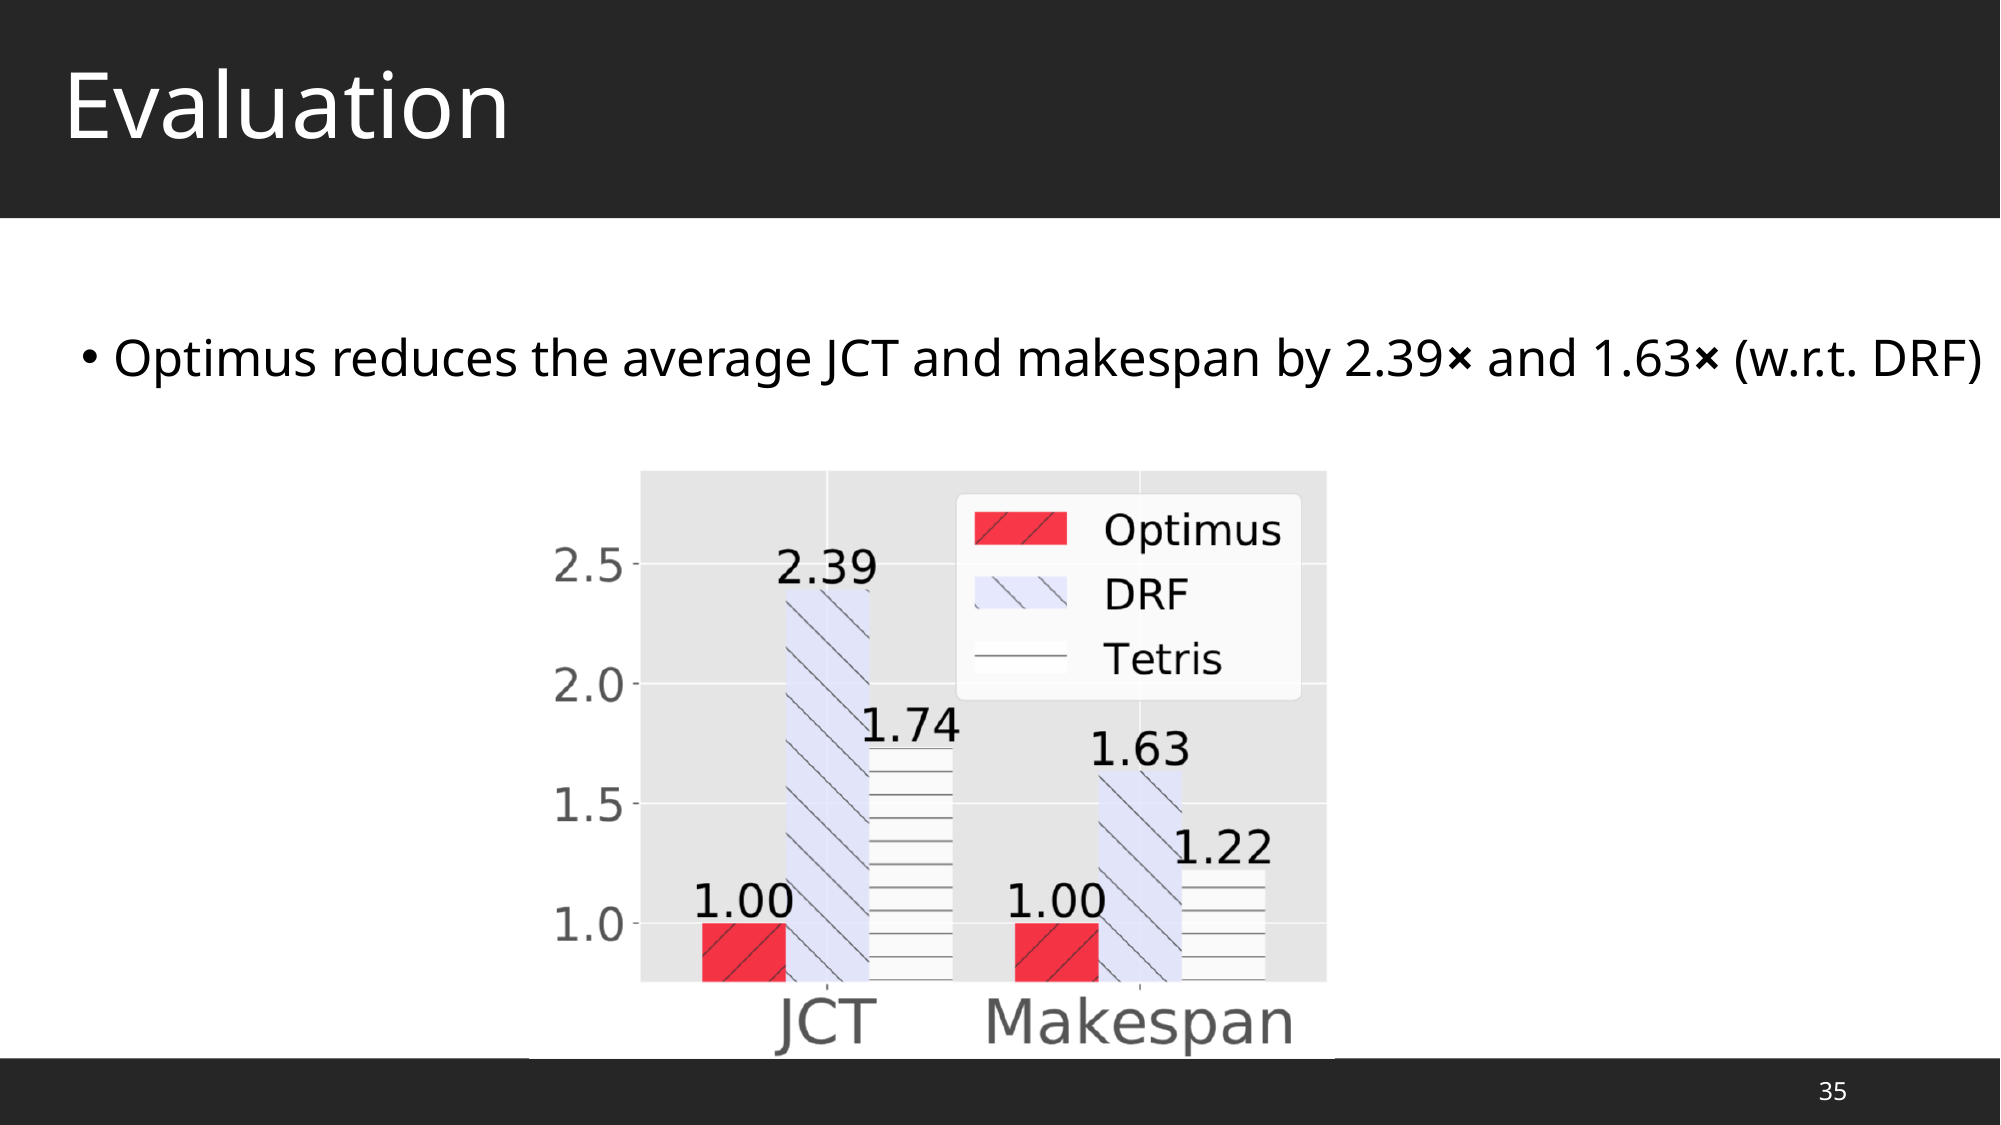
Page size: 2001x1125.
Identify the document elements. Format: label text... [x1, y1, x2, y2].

title Evaluation [0, 0, 2000, 219]
picture [529, 466, 1335, 1059]
slide_number 34 [1412, 1062, 1863, 1123]
text_box [0, 1058, 2000, 1125]
list Optimus reduces the average JCT and makespan by 2.39× and 1.63× (w.r.t. DRF) [66, 287, 2000, 419]
